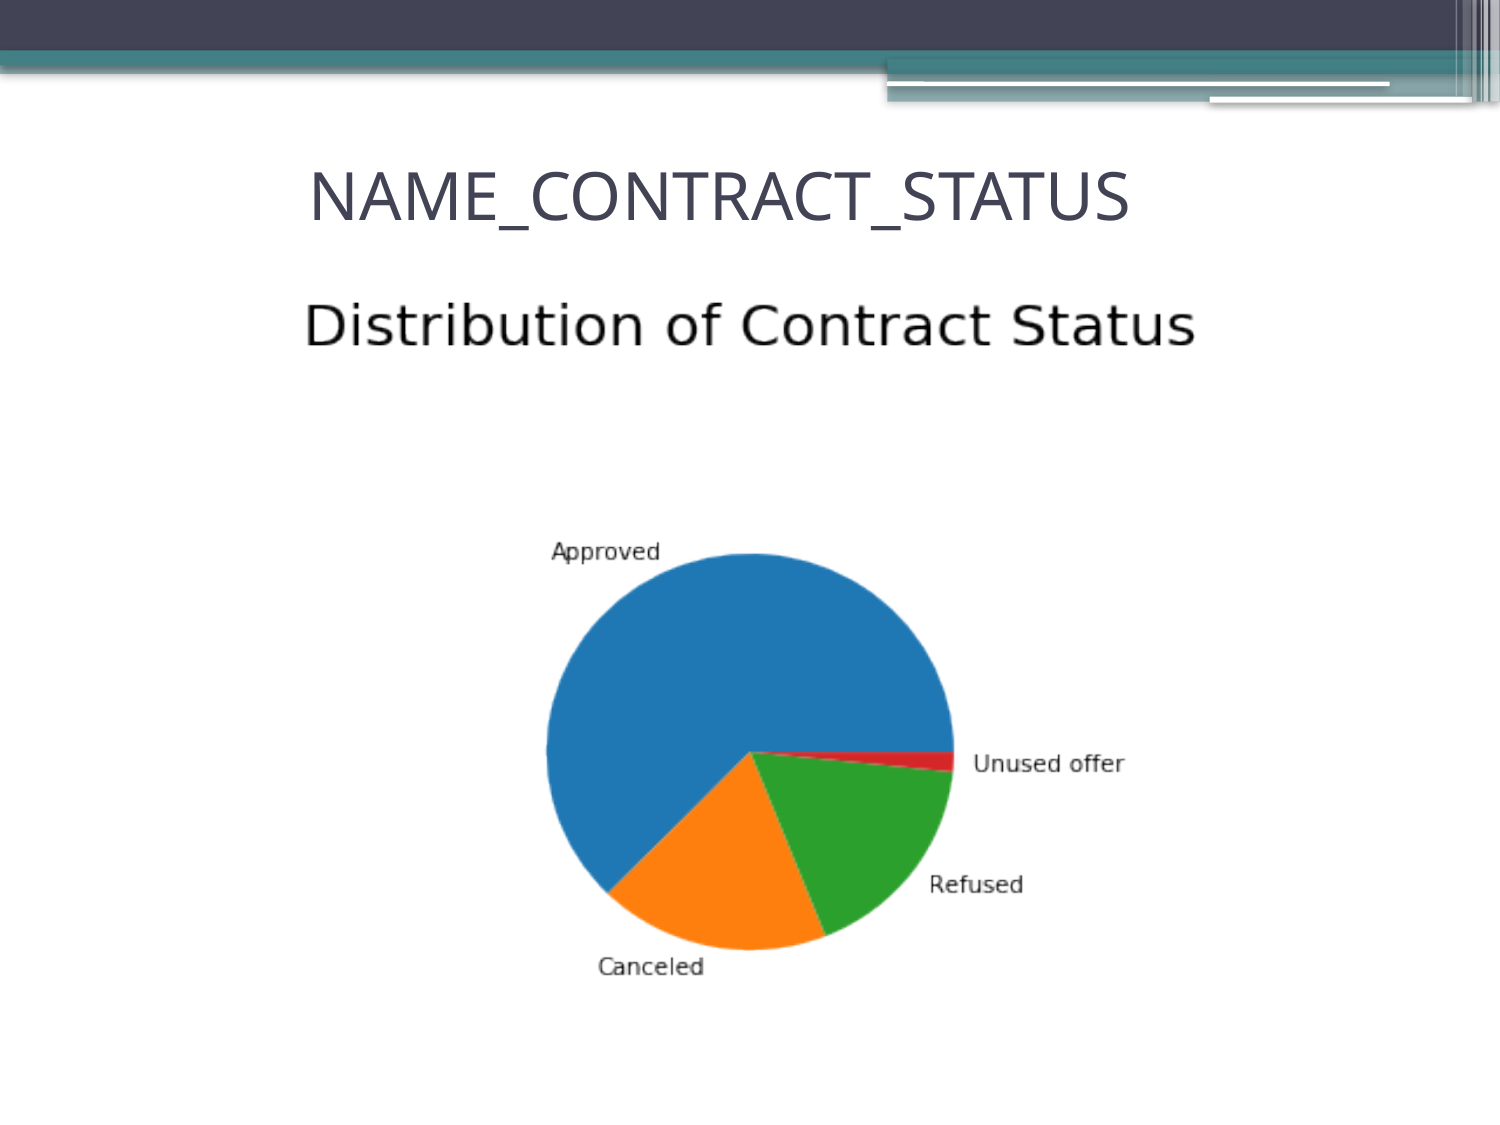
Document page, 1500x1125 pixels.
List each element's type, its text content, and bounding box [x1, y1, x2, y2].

title NAME_CONTRACT_STATUS [75, 137, 1425, 250]
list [287, 287, 1213, 1017]
